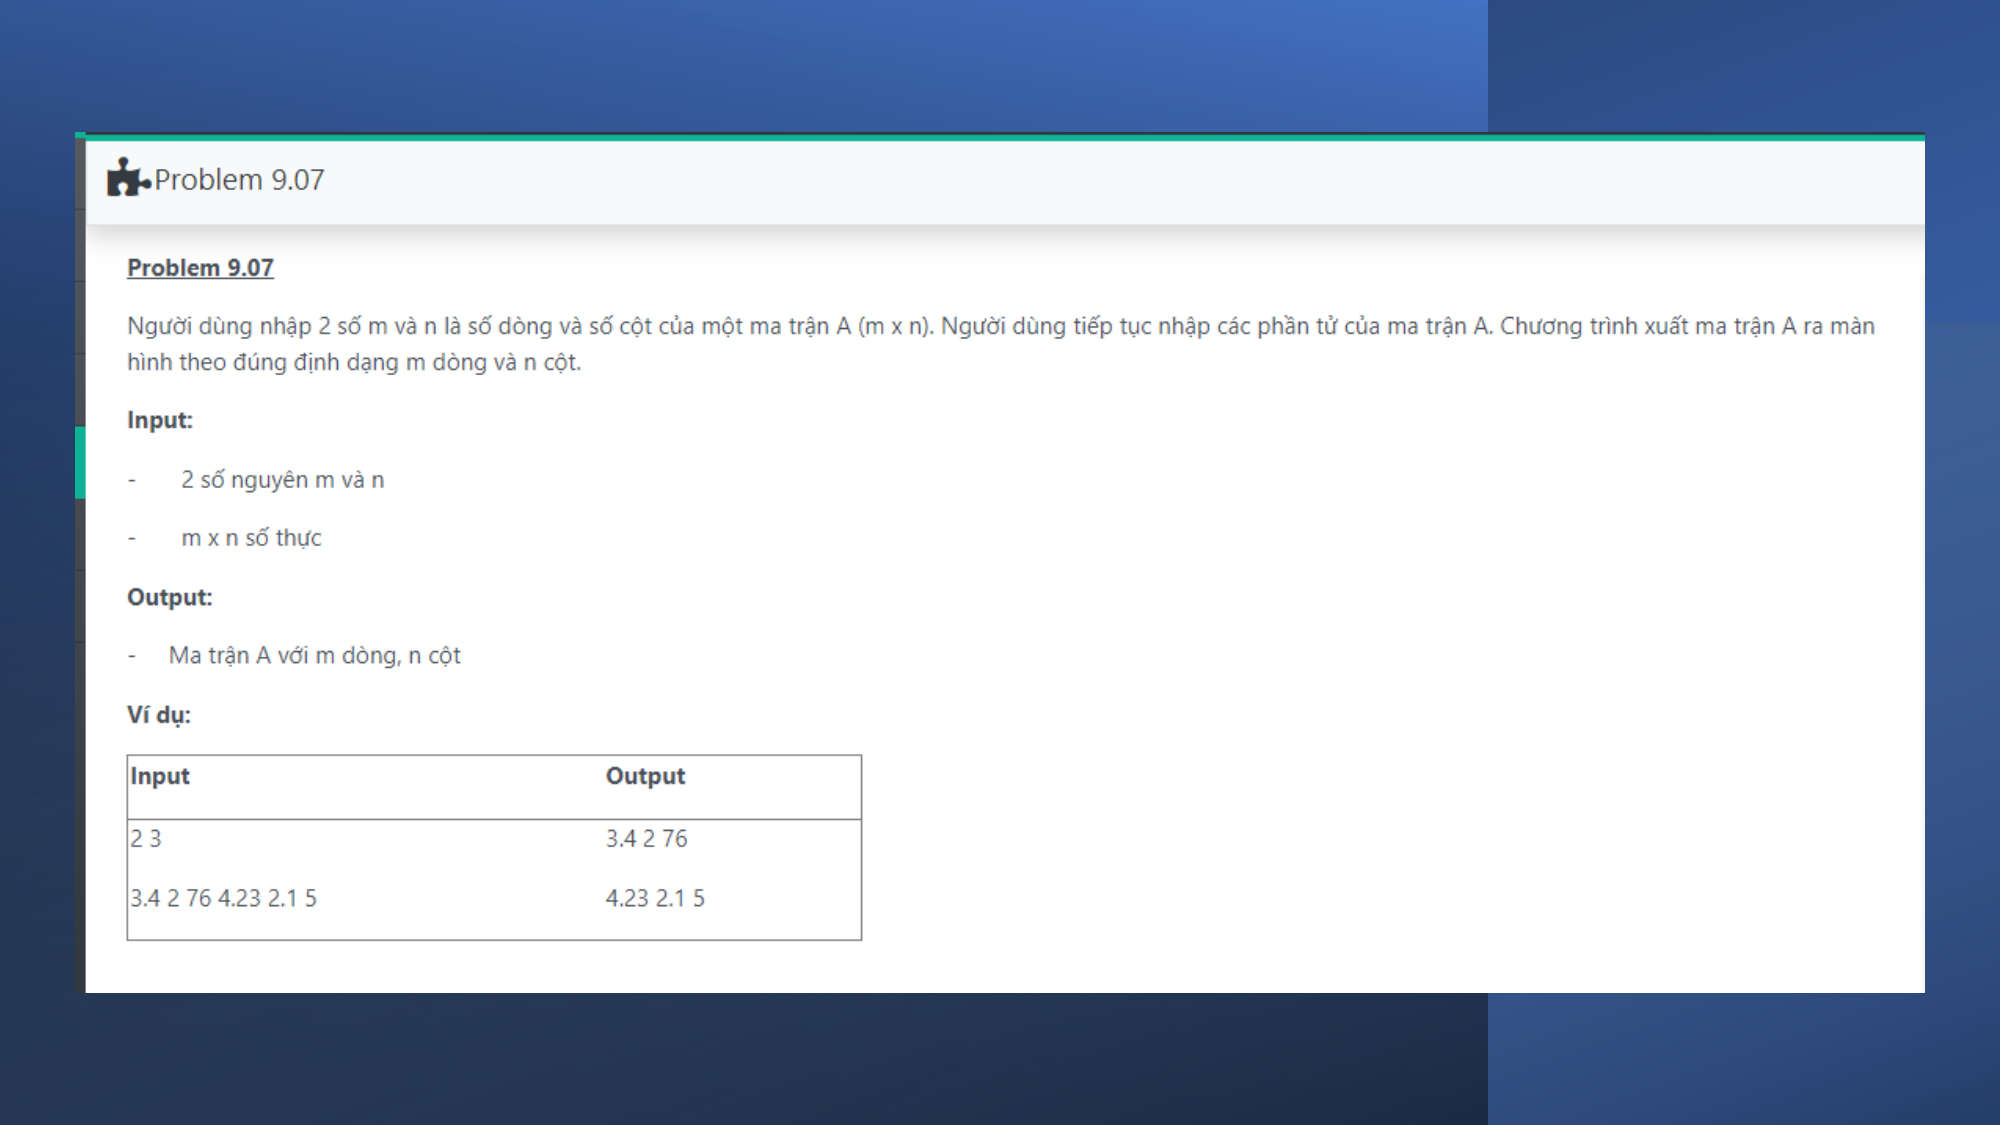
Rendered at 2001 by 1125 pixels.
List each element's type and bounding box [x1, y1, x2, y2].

picture [74, 132, 1925, 993]
text_box [0, 0, 1489, 321]
text_box [0, 321, 2000, 1125]
text_box [1489, 0, 2000, 321]
